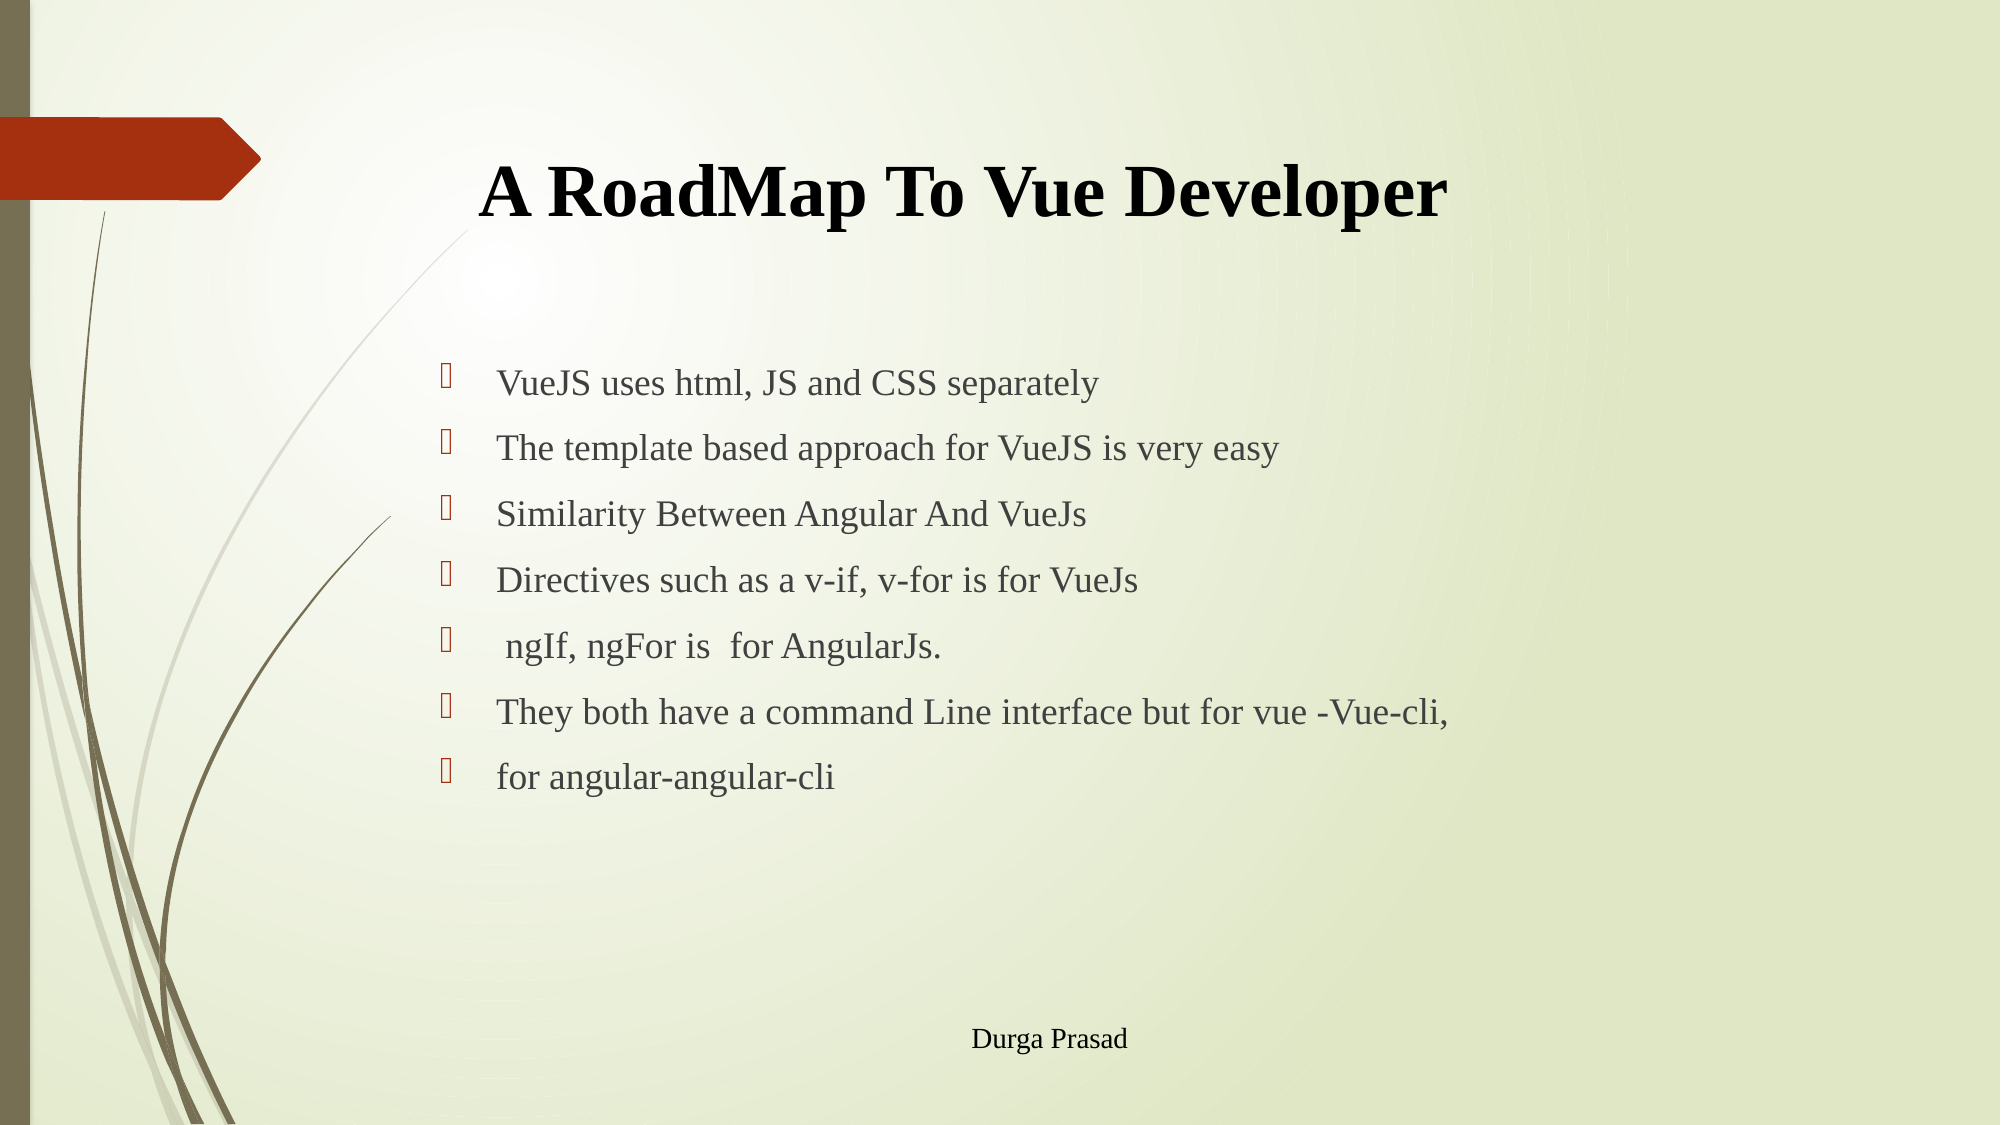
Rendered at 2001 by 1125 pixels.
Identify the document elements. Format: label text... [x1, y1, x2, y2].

text_box A RoadMap To Vue Developer [463, 134, 1810, 239]
footer Durga Prasad [424, 1006, 1675, 1067]
list VueJS uses html, JS and CSS separately The template based approach for VueJS is very easy Similarity Between Angular And VueJs Directives such as a v-if, v-for is for VueJs ngIf, ngFor is for AngularJs. They both have a command Line interface but for vue -Vue-cli, for angular-angular-cli [424, 350, 1888, 970]
